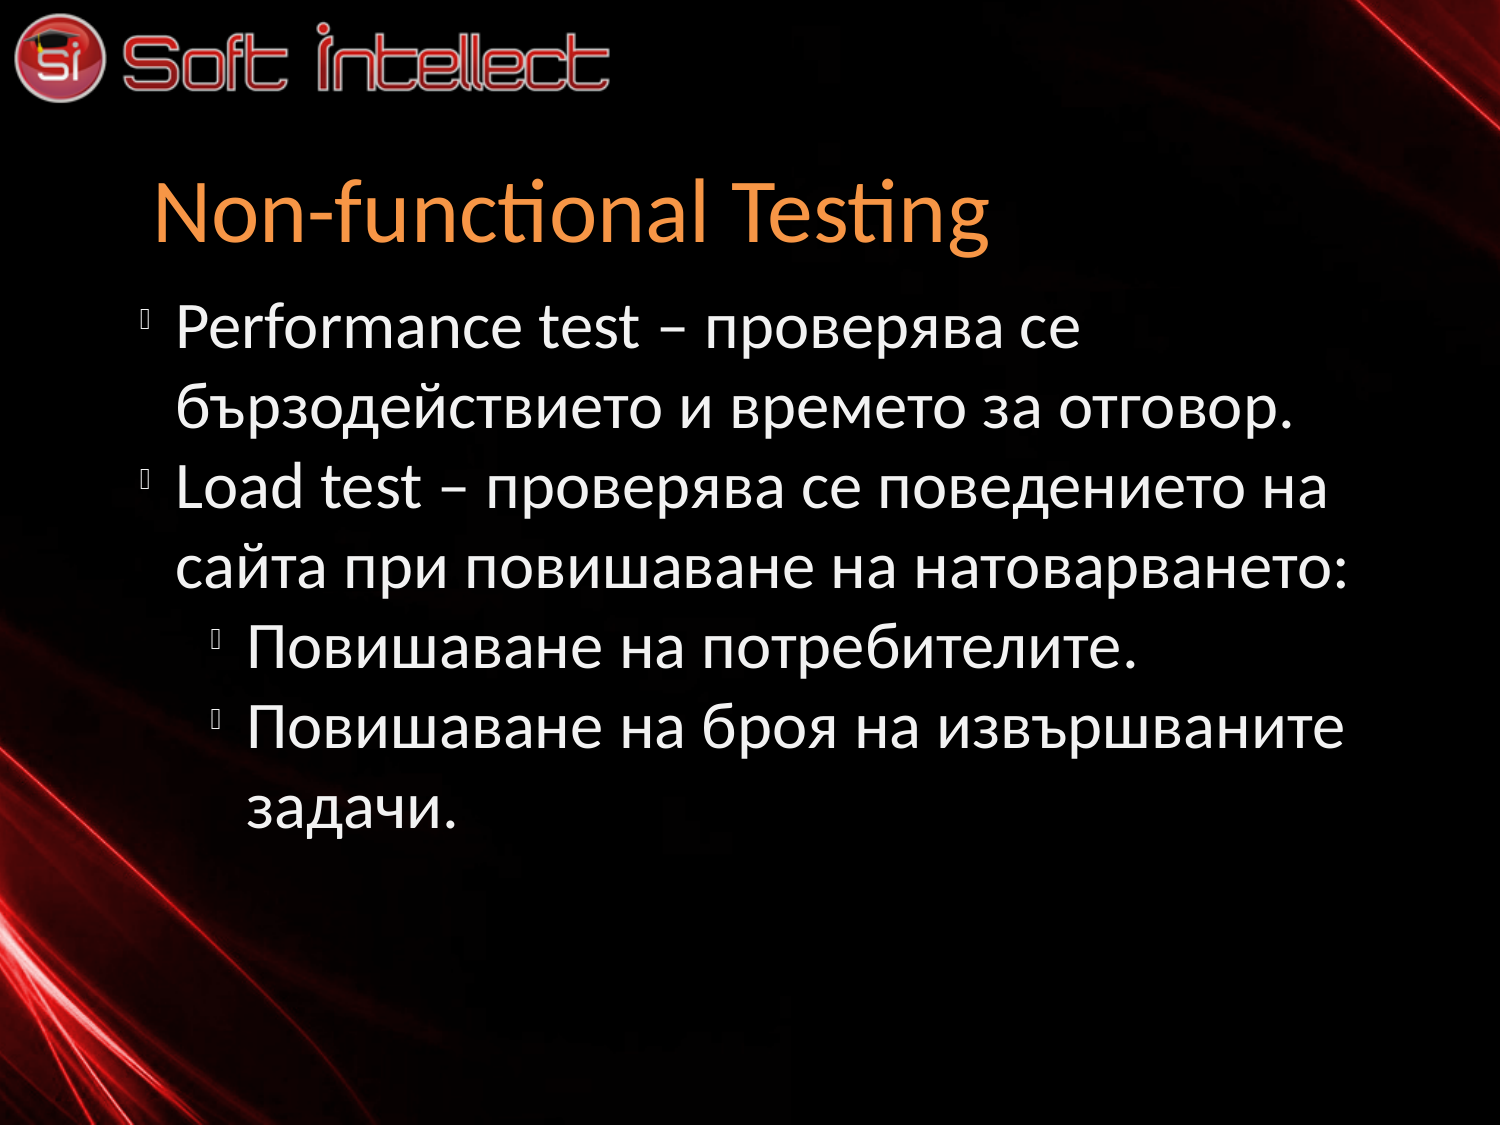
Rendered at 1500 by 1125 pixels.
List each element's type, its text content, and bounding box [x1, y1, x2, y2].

text_box Performance test – проверява се бързодействието и времето за отговор. Load test – проверява се поведението на сайта при повишаване на натоварването: Повишаване на потребителите. Повишаване на броя на извършваните задачи. [124, 274, 1413, 1017]
picture [0, 0, 1500, 1125]
text_box Non-functional Testing [137, 112, 1488, 300]
